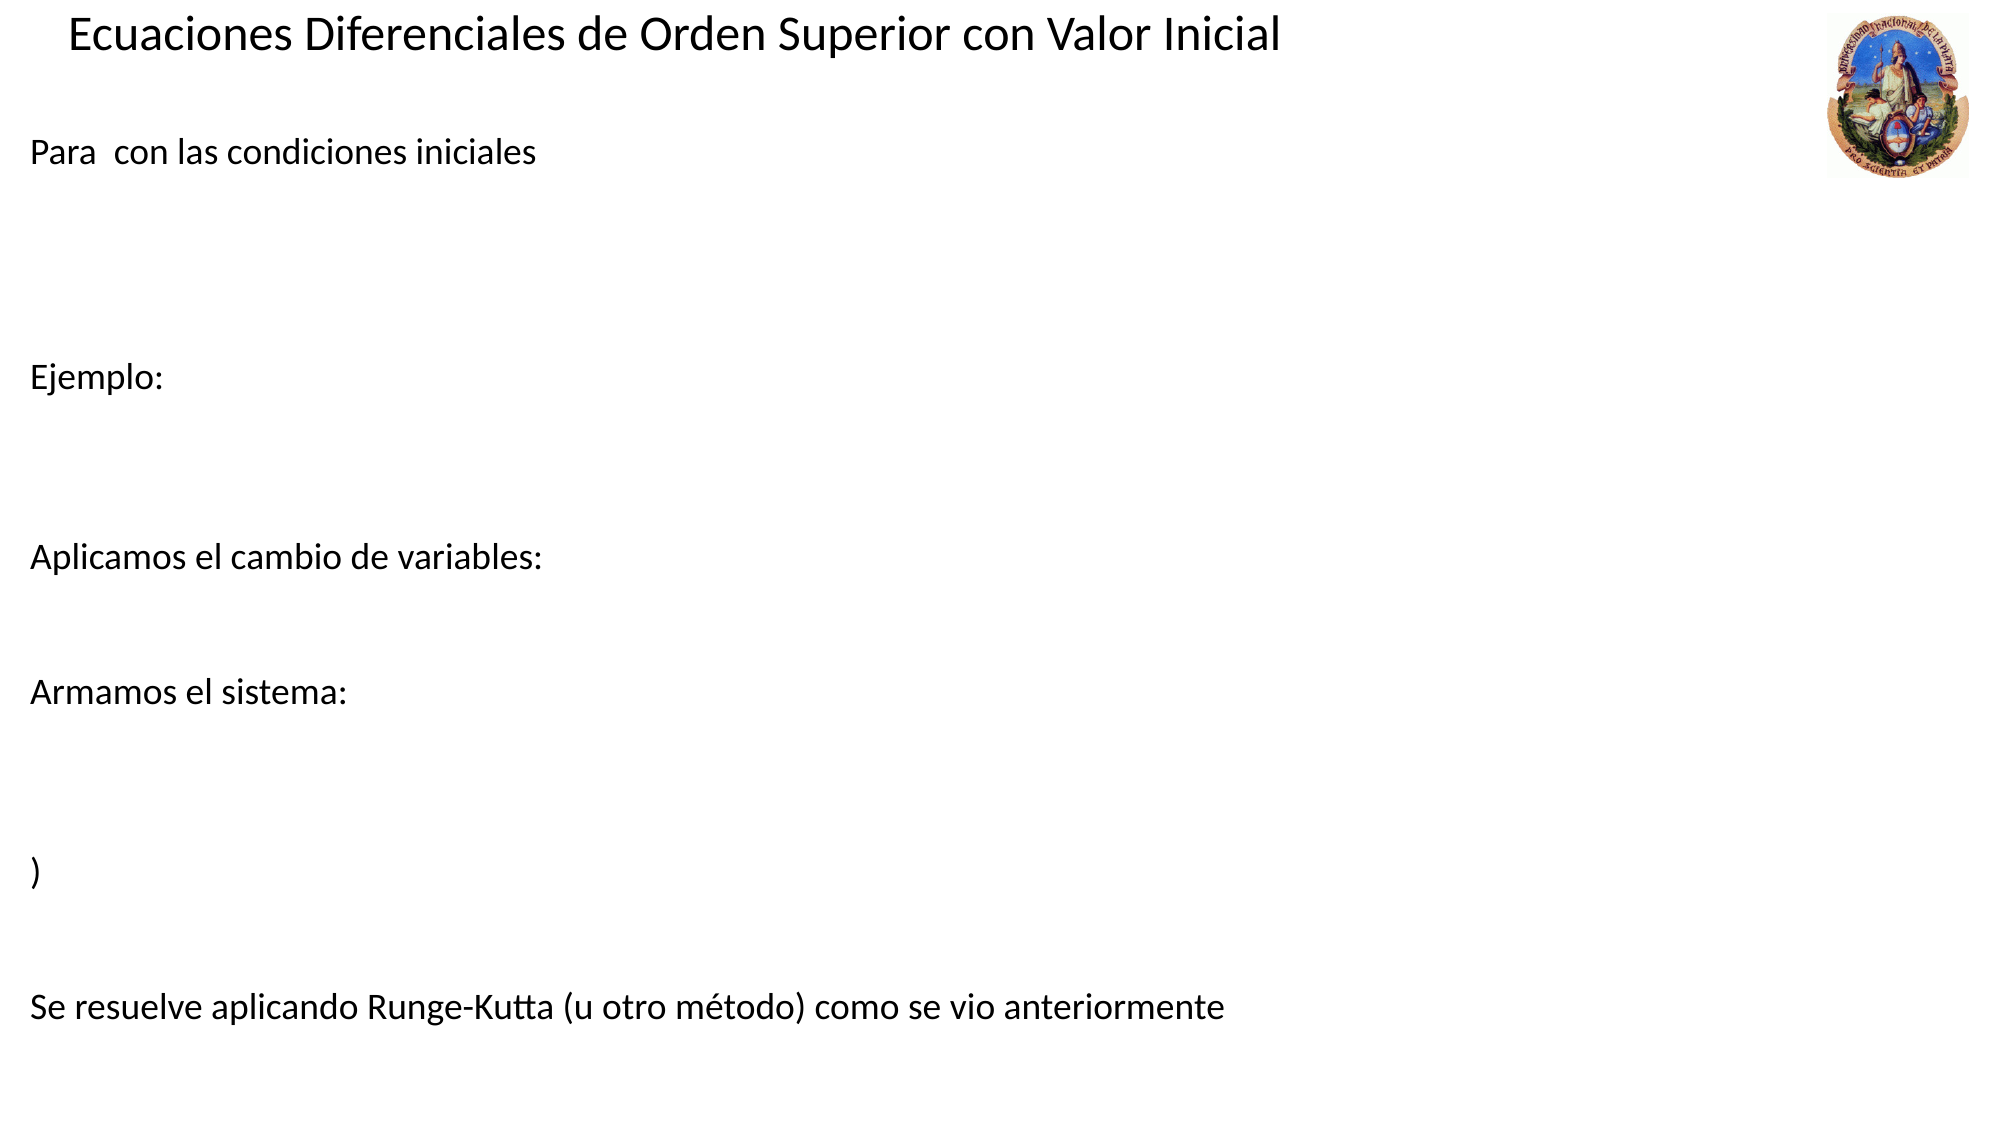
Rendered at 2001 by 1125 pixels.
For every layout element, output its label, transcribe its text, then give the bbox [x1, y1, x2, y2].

picture [1827, 13, 1969, 178]
subtitle Ecuaciones Diferenciales de Orden Superior con Valor Inicial [0, 0, 1426, 76]
